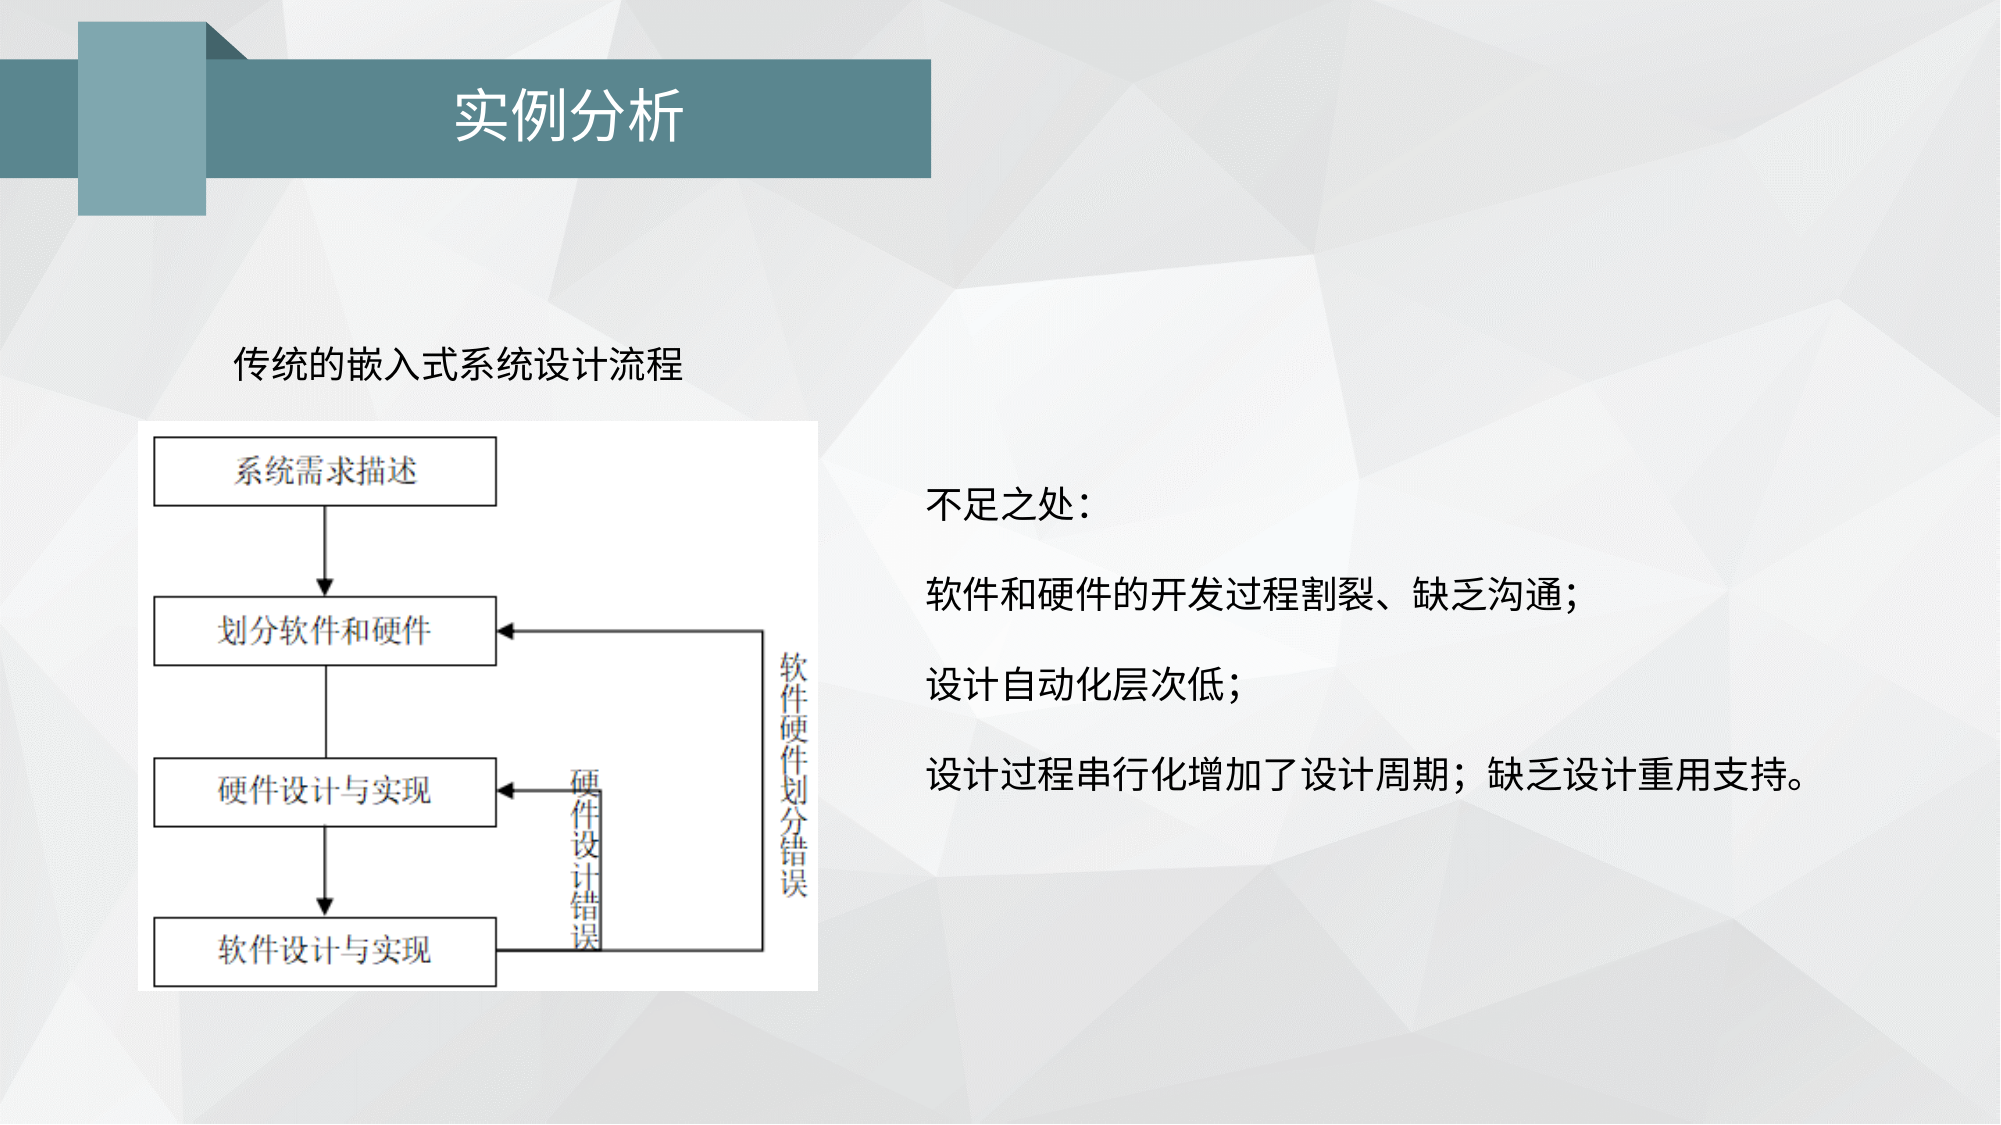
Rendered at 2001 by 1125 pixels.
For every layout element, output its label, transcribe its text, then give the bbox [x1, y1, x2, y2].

picture [0, 0, 2001, 1125]
text_box 不足之处： 软件和硬件的开发过程割裂、缺乏沟通； 设计自动化层次低； 设计过程串行化增加了设计周期；缺乏设计重用支持。 [910, 473, 1902, 804]
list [137, 421, 818, 991]
text_box 传统的嵌入式系统设计流程 [219, 333, 704, 394]
title 实例分析 [206, 59, 932, 179]
